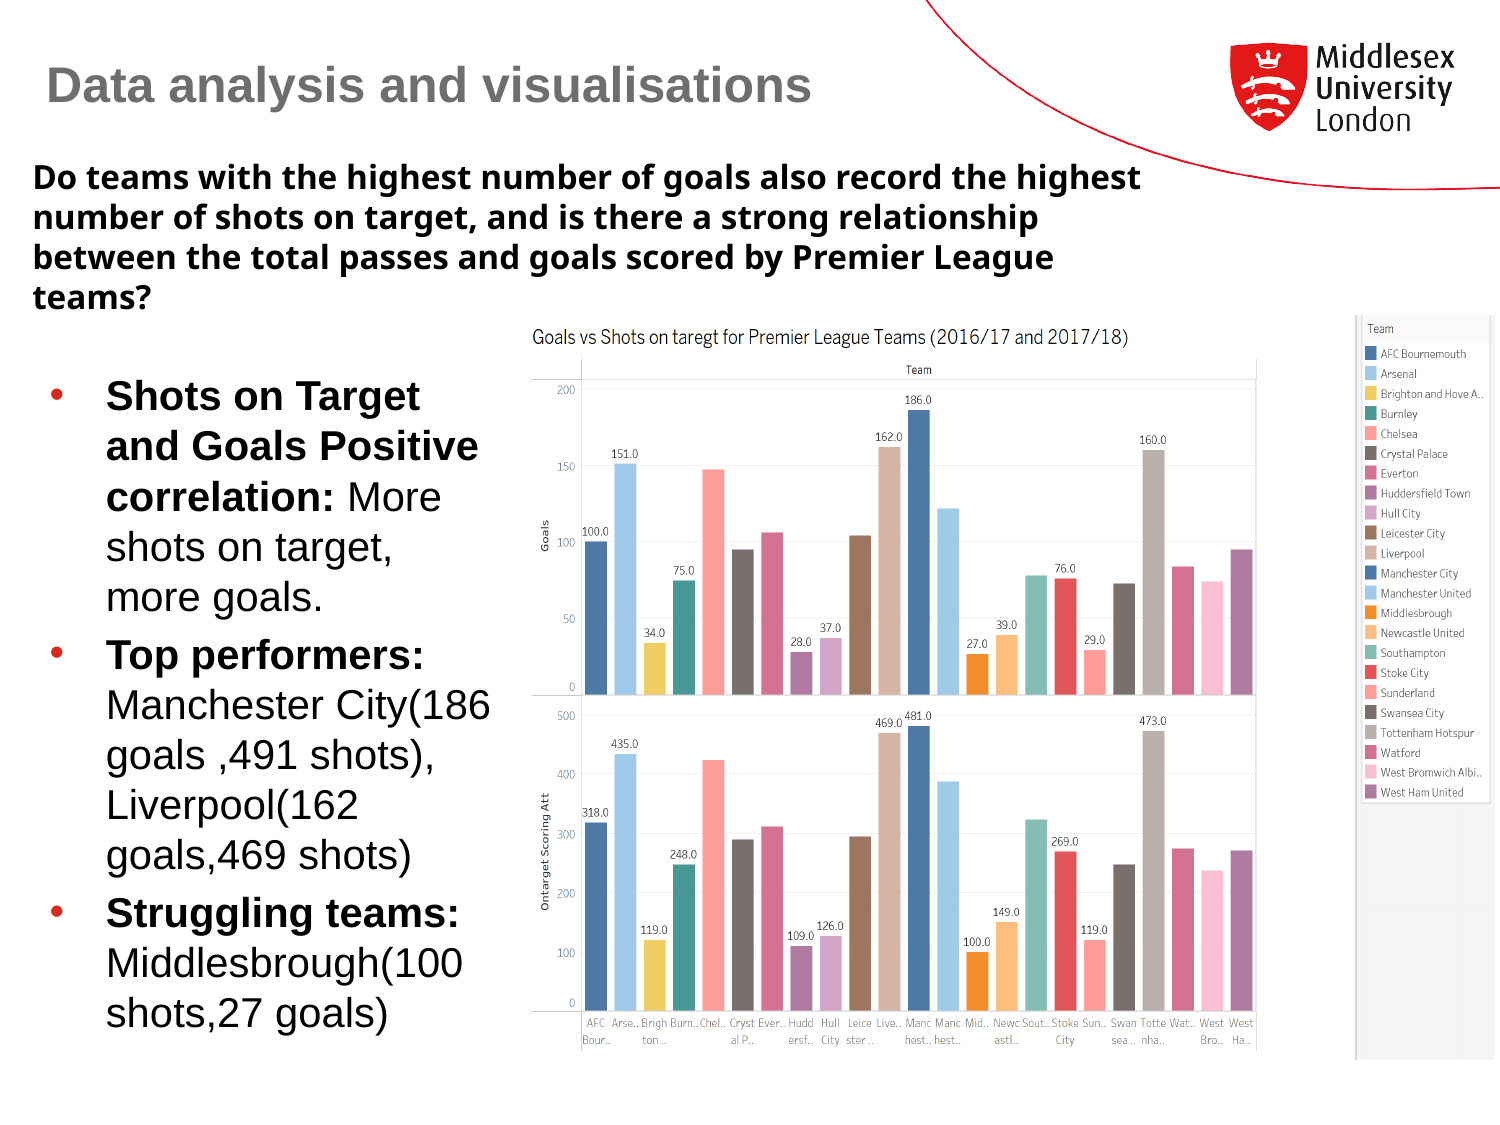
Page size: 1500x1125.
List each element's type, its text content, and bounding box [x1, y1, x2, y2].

title Data analysis and visualisations [31, 45, 869, 126]
picture [924, 0, 1500, 223]
list Shots on Target and Goals Positive correlation: More shots on target, more goals. Top performers: Manchester City(186 goals ,491 shots), Liverpool(162 goals,469 shots) Struggling teams: Middlesbrough(100 shots,27 goals) [34, 361, 514, 1059]
text_box Do teams with the highest number of goals also record the highest number of shots on target, and is there a strong relationship between the total passes and goals scored by Premier League teams? [17, 148, 1187, 324]
picture [525, 315, 1495, 1060]
